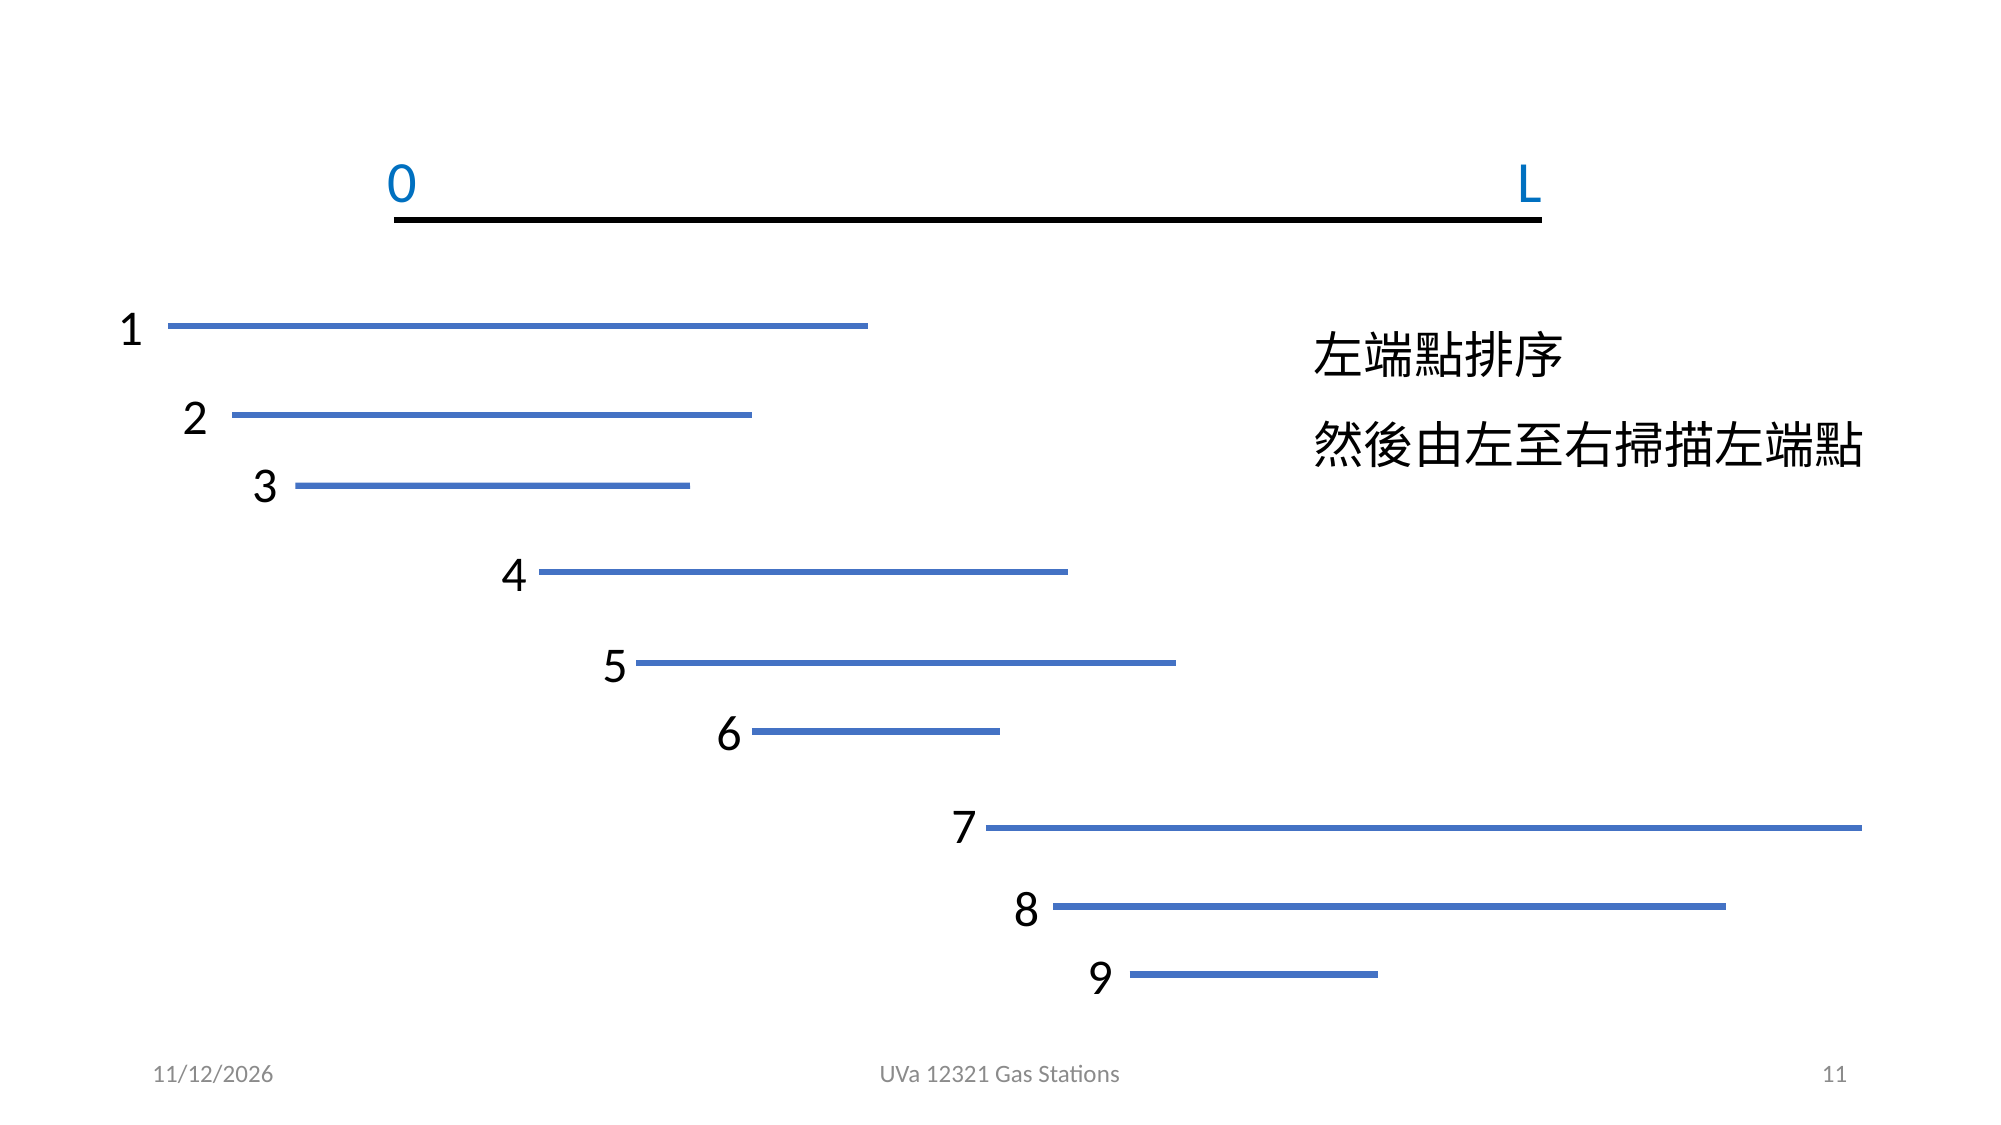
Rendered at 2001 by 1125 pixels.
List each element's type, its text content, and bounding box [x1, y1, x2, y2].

text_box 9 [1072, 936, 1136, 1012]
text_box 左端點排序 [1299, 316, 1610, 392]
text_box 4 [486, 533, 550, 609]
text_box 0 [372, 136, 437, 222]
text_box 3 [237, 444, 300, 520]
text_box 8 [999, 868, 1062, 944]
text_box 5 [587, 625, 650, 700]
slide_number 11 [1412, 1042, 1863, 1103]
text_box 6 [701, 693, 764, 768]
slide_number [137, 1042, 588, 1103]
text_box 2 [167, 376, 258, 452]
footer UVa 12321 Gas Stations [662, 1042, 1338, 1103]
text_box L [1502, 136, 1567, 222]
text_box 然後由左至右掃描左端點 [1299, 405, 1902, 481]
text_box 7 [936, 786, 1000, 861]
text_box 1 [102, 288, 193, 364]
